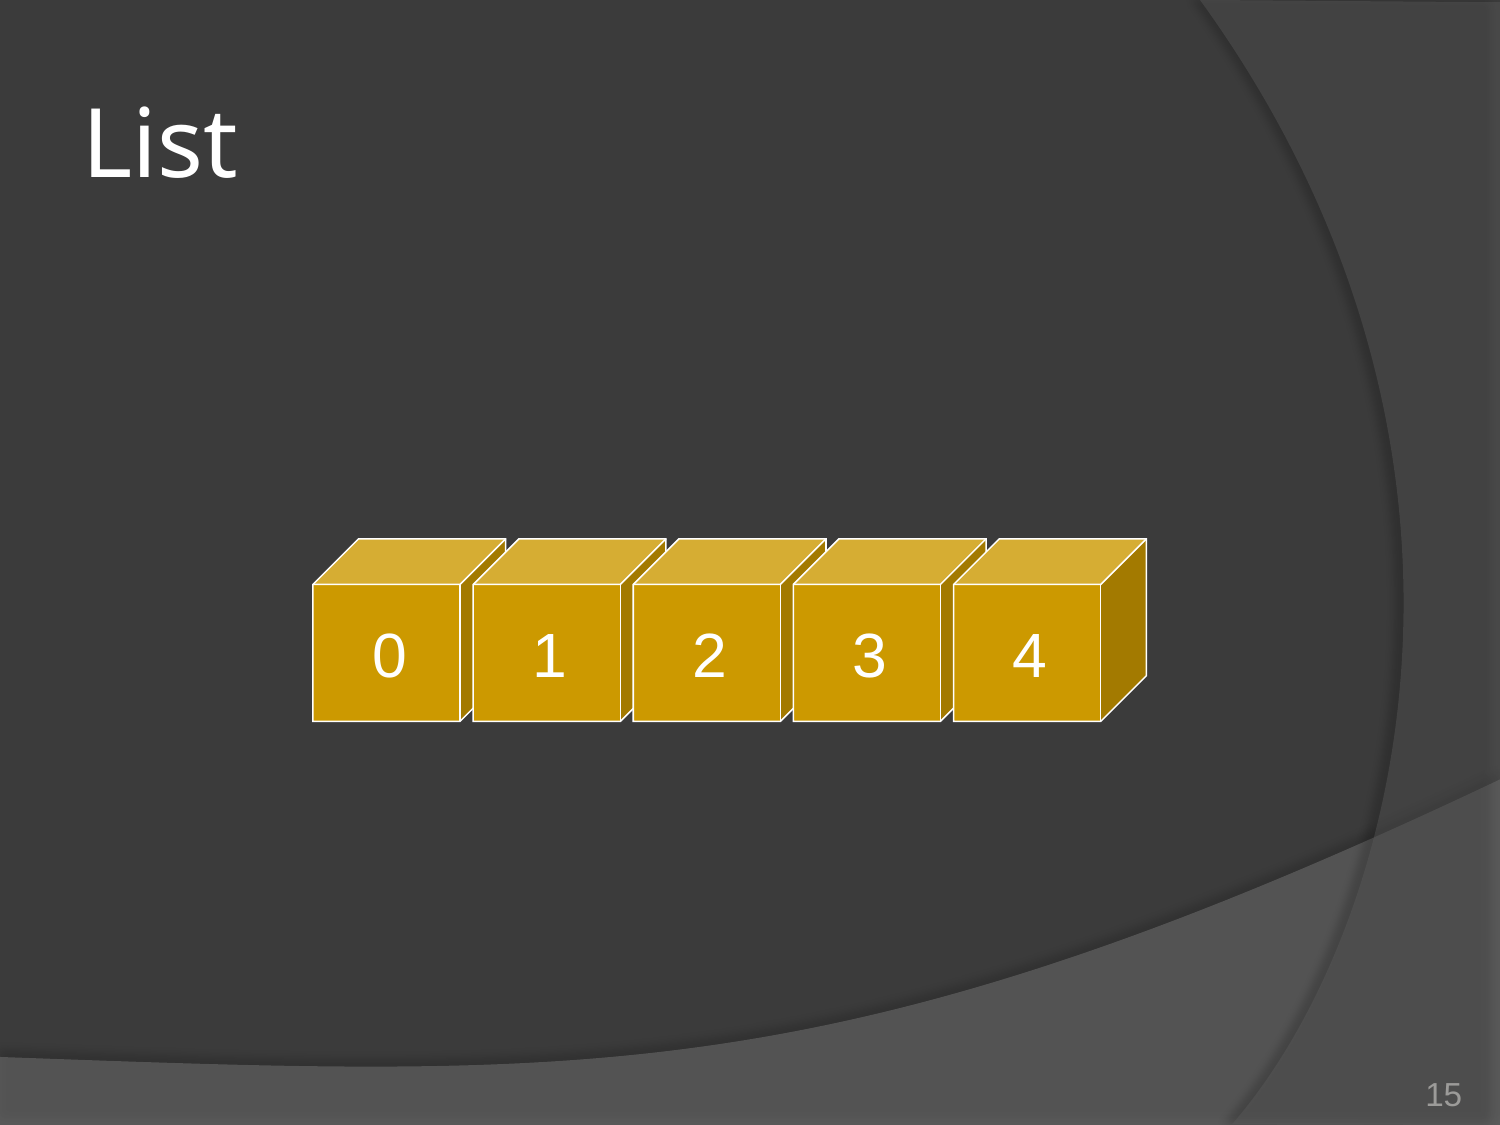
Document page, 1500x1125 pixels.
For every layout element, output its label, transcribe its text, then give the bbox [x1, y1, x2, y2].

title List [74, 44, 1400, 233]
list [312, 538, 1147, 722]
slide_number 15 [1337, 1053, 1463, 1114]
